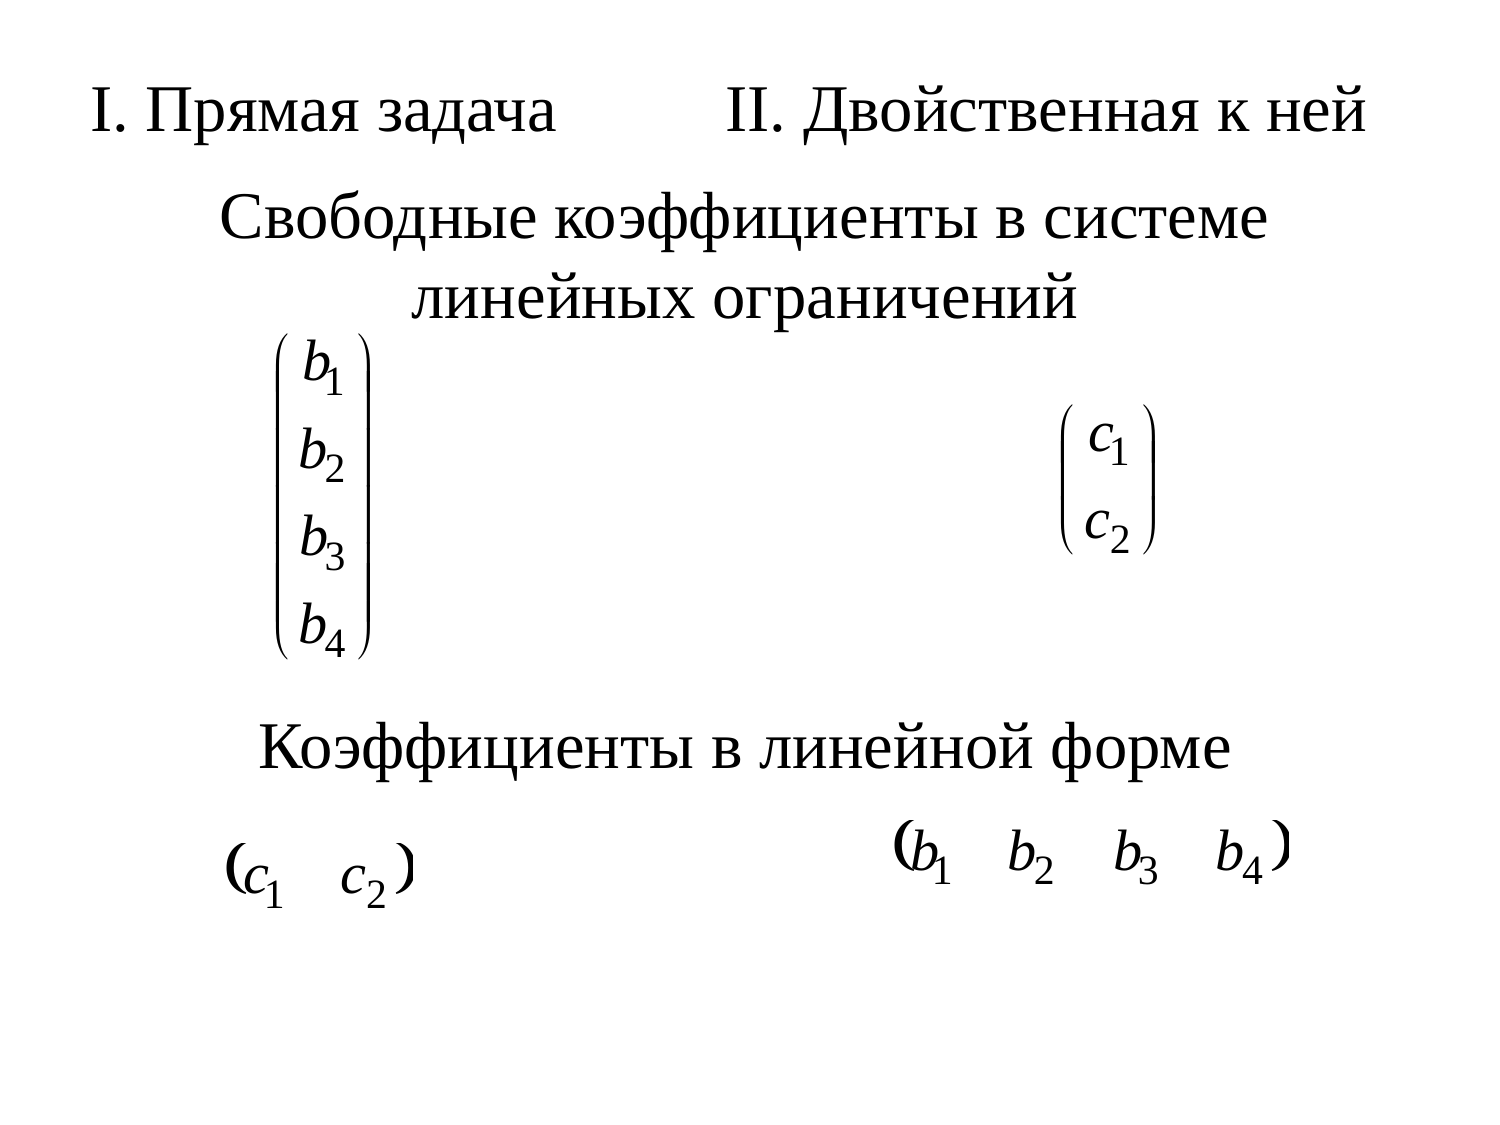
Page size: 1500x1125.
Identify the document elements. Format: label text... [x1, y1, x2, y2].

title I. Прямая задача II. Двойственная к ней [75, 45, 1425, 164]
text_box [269, 327, 381, 666]
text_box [890, 820, 1289, 892]
list Свободные коэффициенты в системе линейных ограничений Коэффициенты в линейной форме [70, 164, 1421, 1090]
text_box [222, 843, 413, 913]
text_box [1054, 398, 1166, 562]
